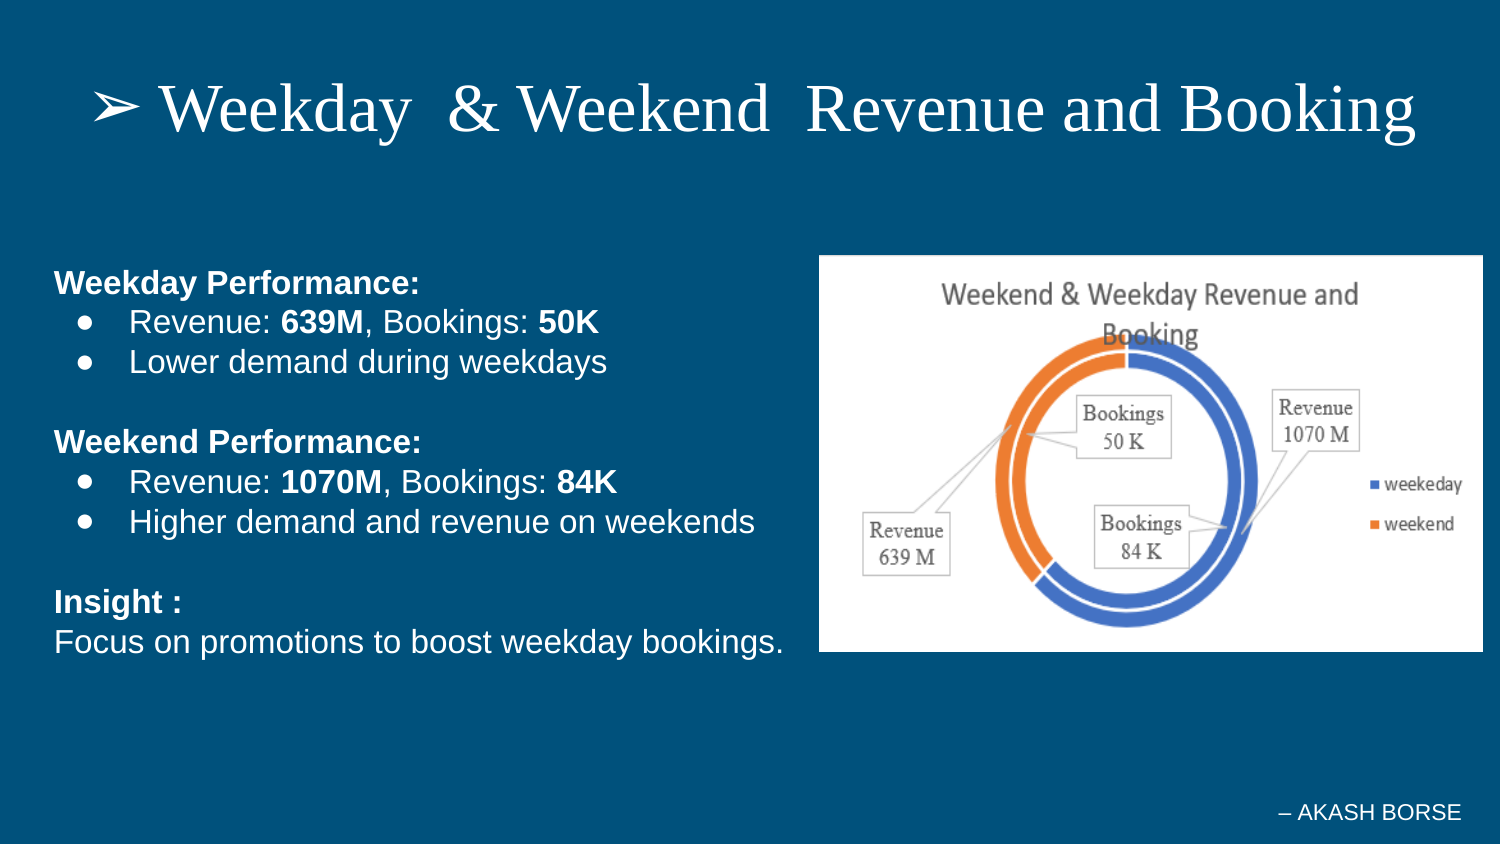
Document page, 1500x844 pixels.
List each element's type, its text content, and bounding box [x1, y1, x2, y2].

title Weekday & Weekend Revenue and Booking [72, 38, 1452, 180]
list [818, 254, 1483, 652]
list – AKASH BORSE [1192, 751, 1500, 844]
text_box Weekday Performance: Revenue: 639M, Bookings: 50K Lower demand during weekdays Weekend Performance: Revenue: 1070M, Bookings: 84K Higher demand and revenue on weekends Insight : Focus on promotions to boost weekday bookings. [42, 255, 797, 666]
